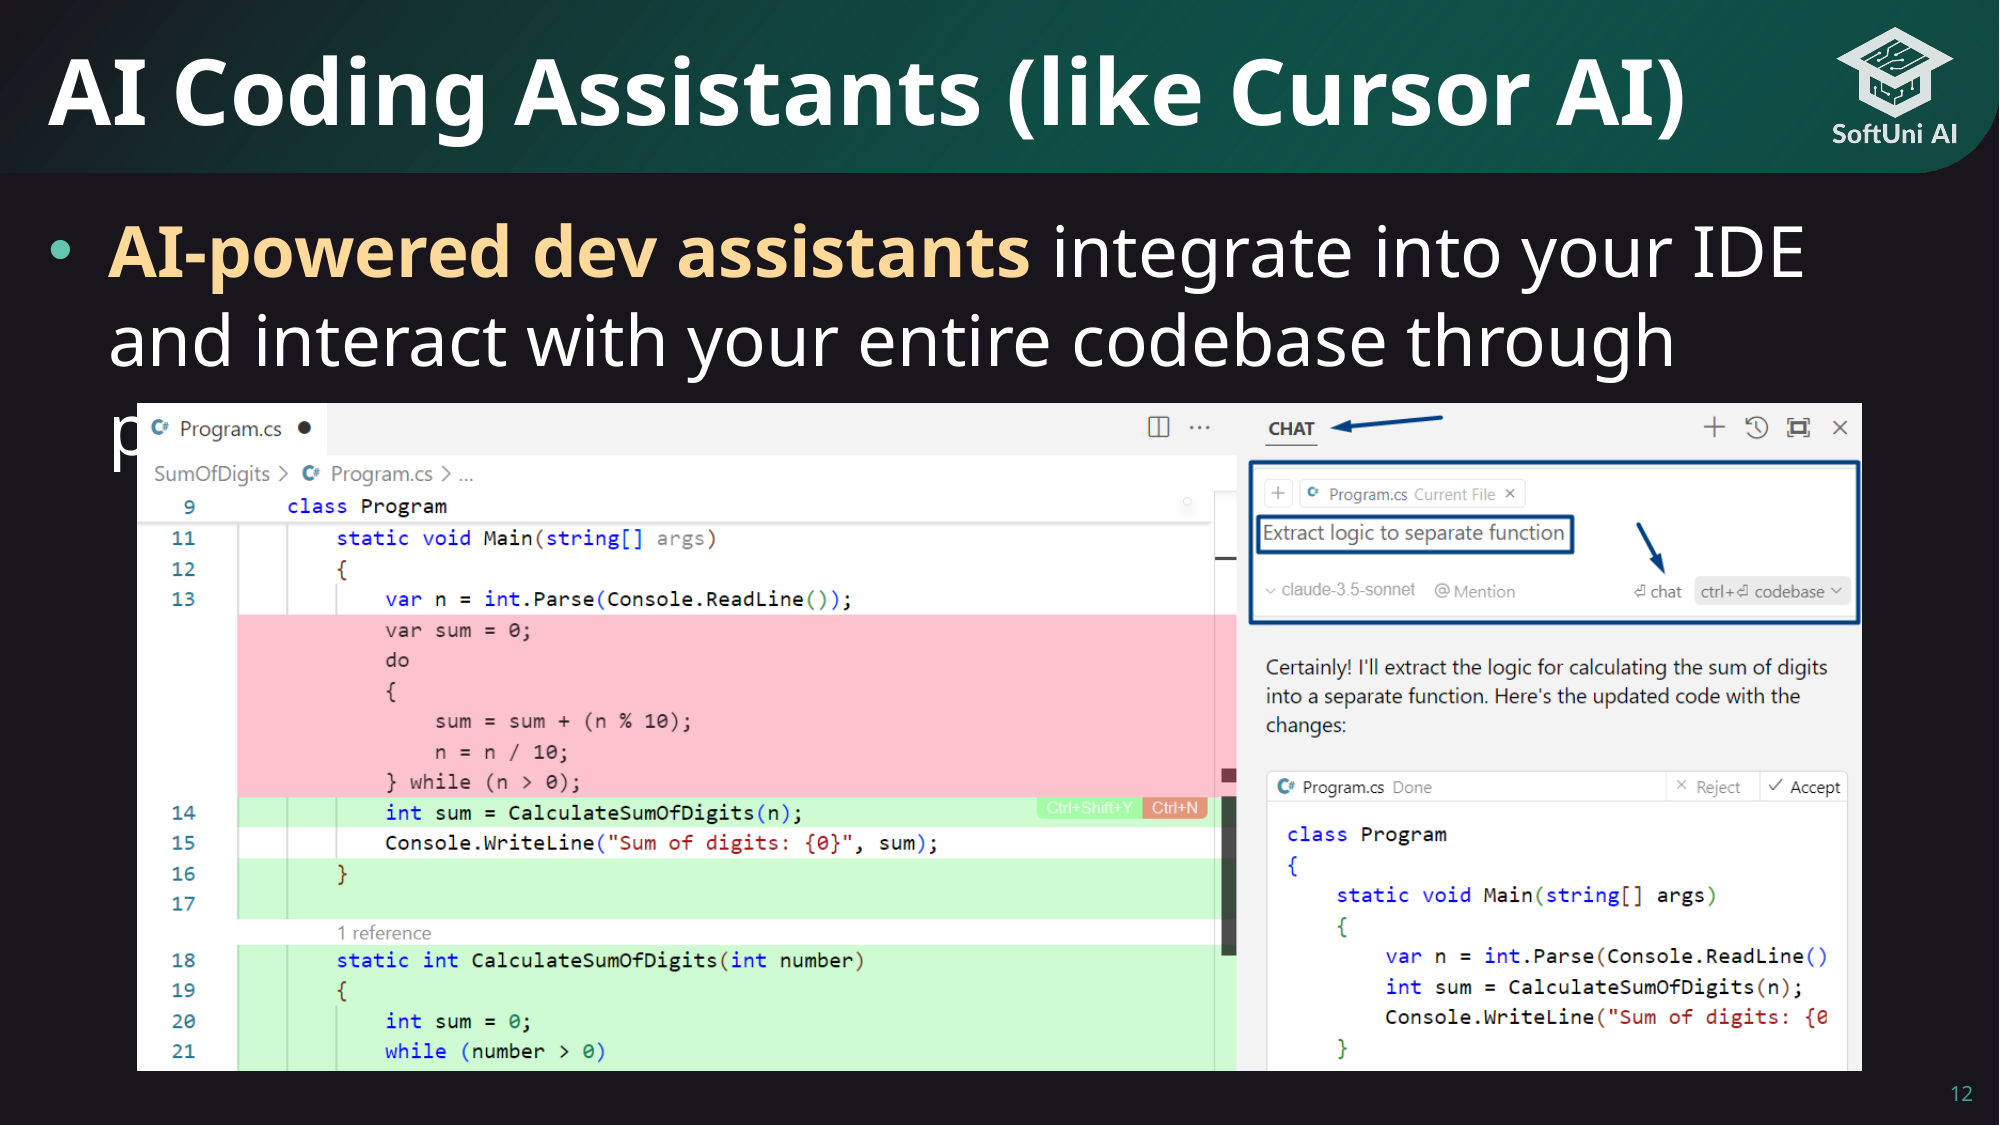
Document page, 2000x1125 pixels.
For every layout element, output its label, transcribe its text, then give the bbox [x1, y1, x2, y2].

picture [137, 403, 1863, 1071]
slide_number 12 [1927, 1067, 1989, 1117]
list AI-powered dev assistants integrate into your IDE and interact with your entire codebase through prompts [31, 196, 1969, 1109]
picture [1832, 26, 1957, 144]
title AI Coding Assistants (like Cursor AI) [31, 16, 1803, 162]
